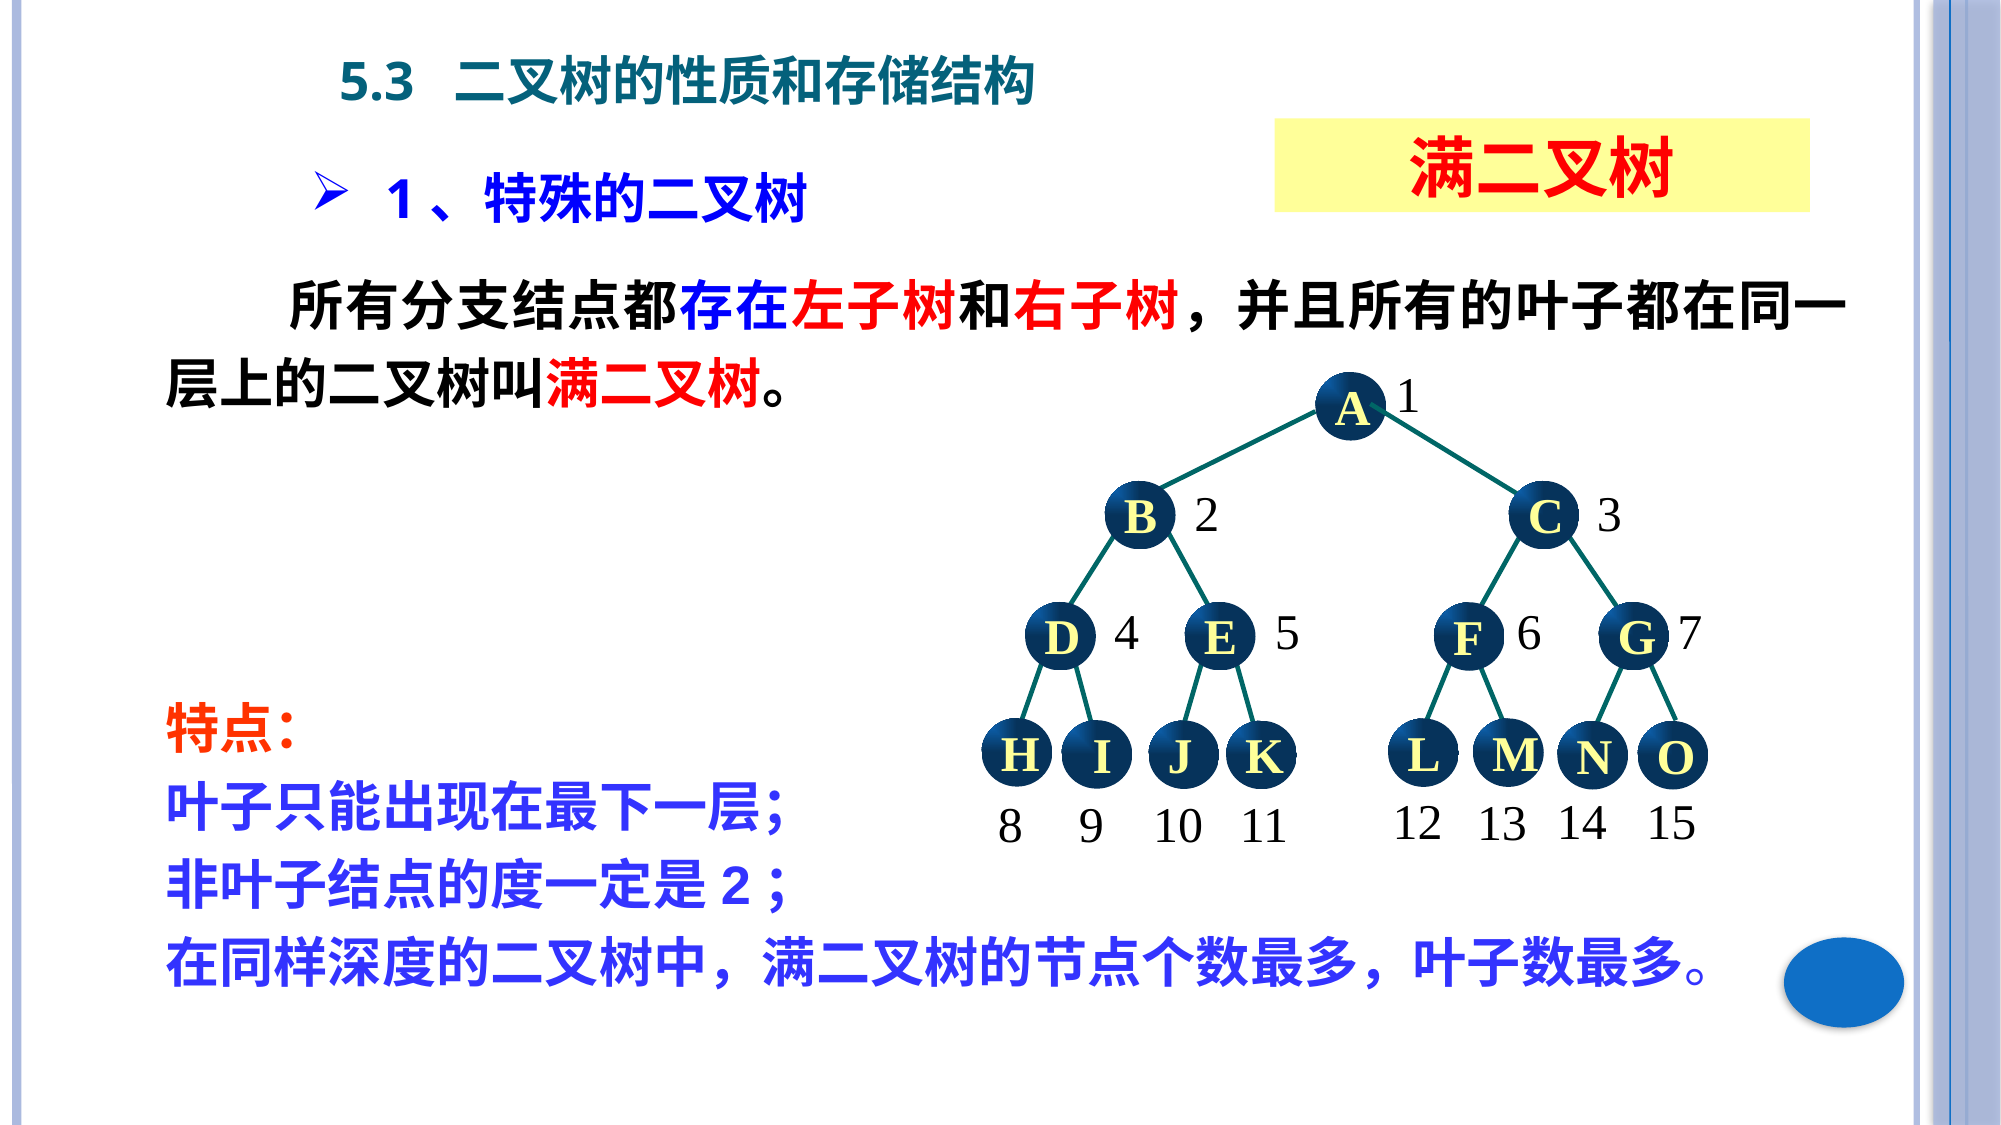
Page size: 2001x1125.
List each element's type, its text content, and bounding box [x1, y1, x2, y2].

text_box 1、特殊的二叉树 [295, 144, 863, 238]
text_box 5.3 二叉树的性质和存储结构 [324, 26, 1079, 119]
list 所有分支结点都存在左子树和右子树，并且所有的叶子都在同一层上的二叉树叫满二叉树。 特点： 叶子只能出现在最下一层； 非叶子结点的度一定是2； 在同样深度的二叉树中，满二叉树的节点个数最多，叶子数最多。 [135, 250, 1864, 1104]
text_box 满二叉树 [1274, 118, 1810, 213]
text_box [981, 358, 1719, 849]
